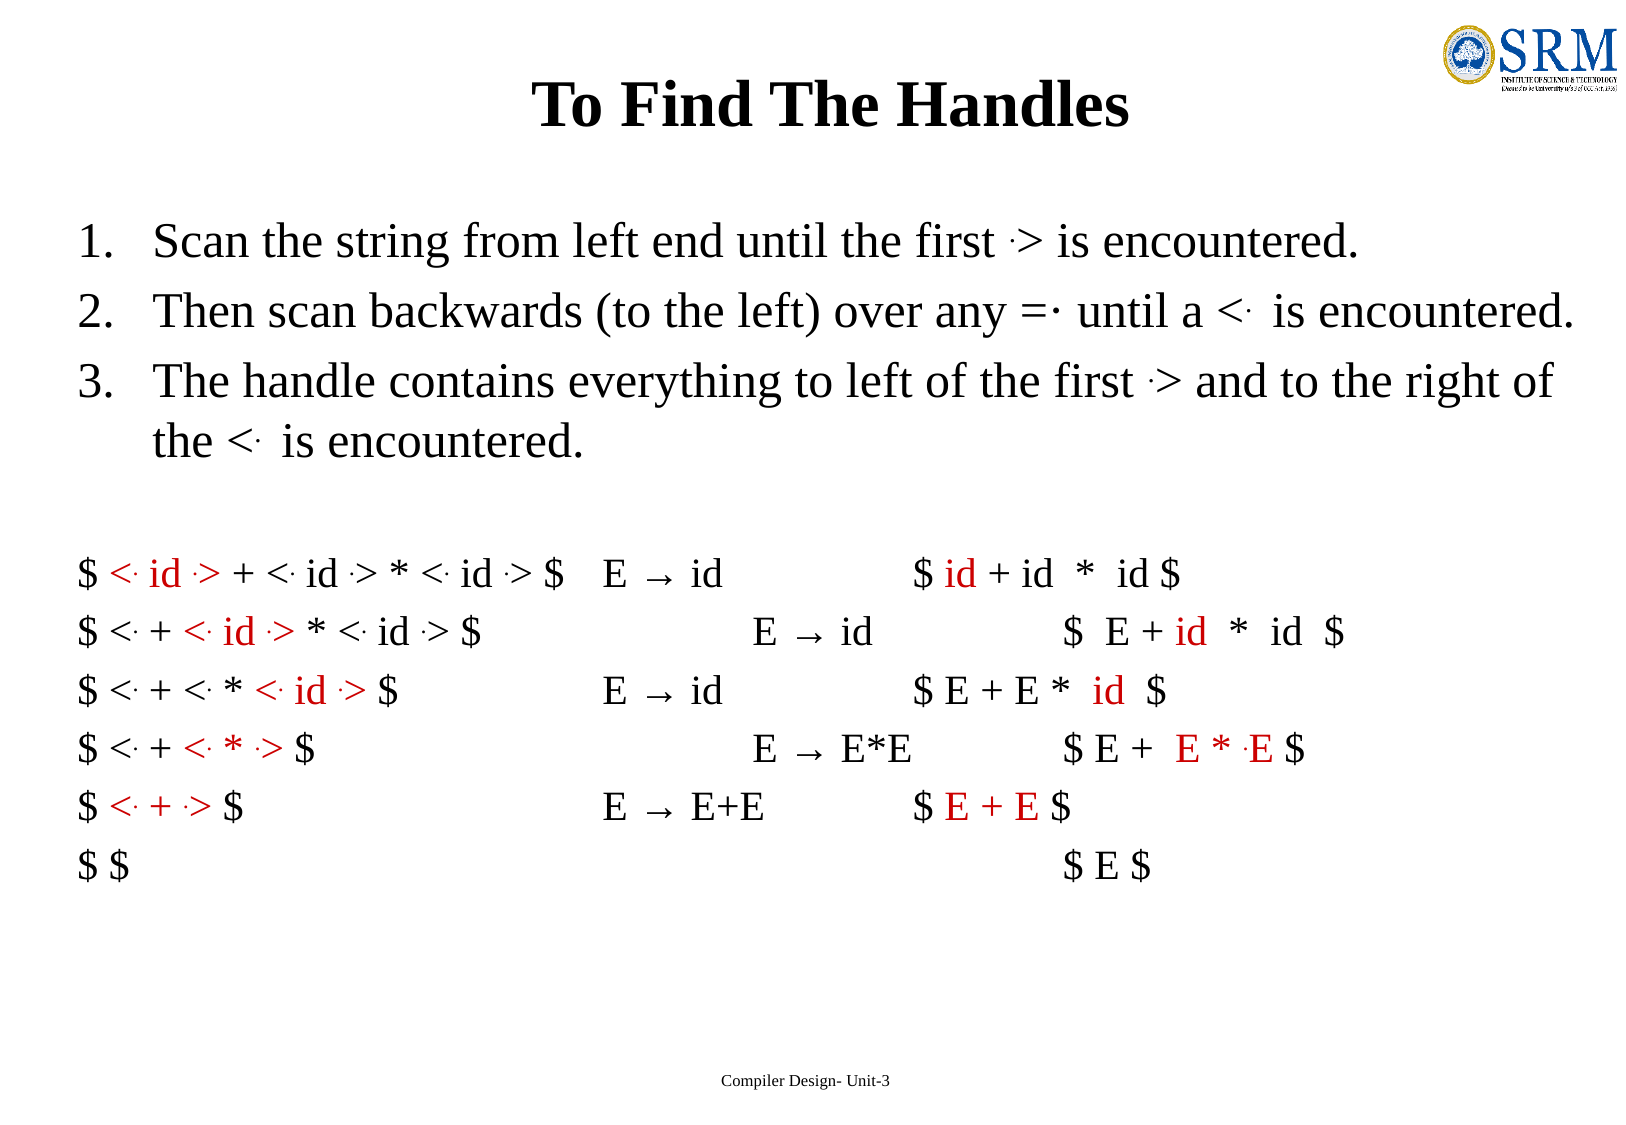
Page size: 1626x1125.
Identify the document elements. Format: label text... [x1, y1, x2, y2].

picture [1439, 1, 1621, 116]
title To Find The Handles [62, 24, 1600, 175]
text_box Compiler Design- Unit-3 [501, 1062, 1111, 1100]
list Scan the string from left end until the first .> is encountered. Then scan backwards (to the left) over any =· until a <. is encountered. The handle contains everything to left of the first .> and to the right of the <. is encountered. $ <. id .> + <. id .> * <. id .> $ E → id $ id + id * id $ $ <. + <. id .> * <. id .> $ E → id $ E + id * id $ $ <. + <. * <. id .> $ E → id $ E + E * id $ $ <. + <. * .> $ E → E*E $ E + E * .E $ $ <. + .> $ E → E+E $ E + E $ $ $ $ E $ [62, 200, 1600, 1038]
